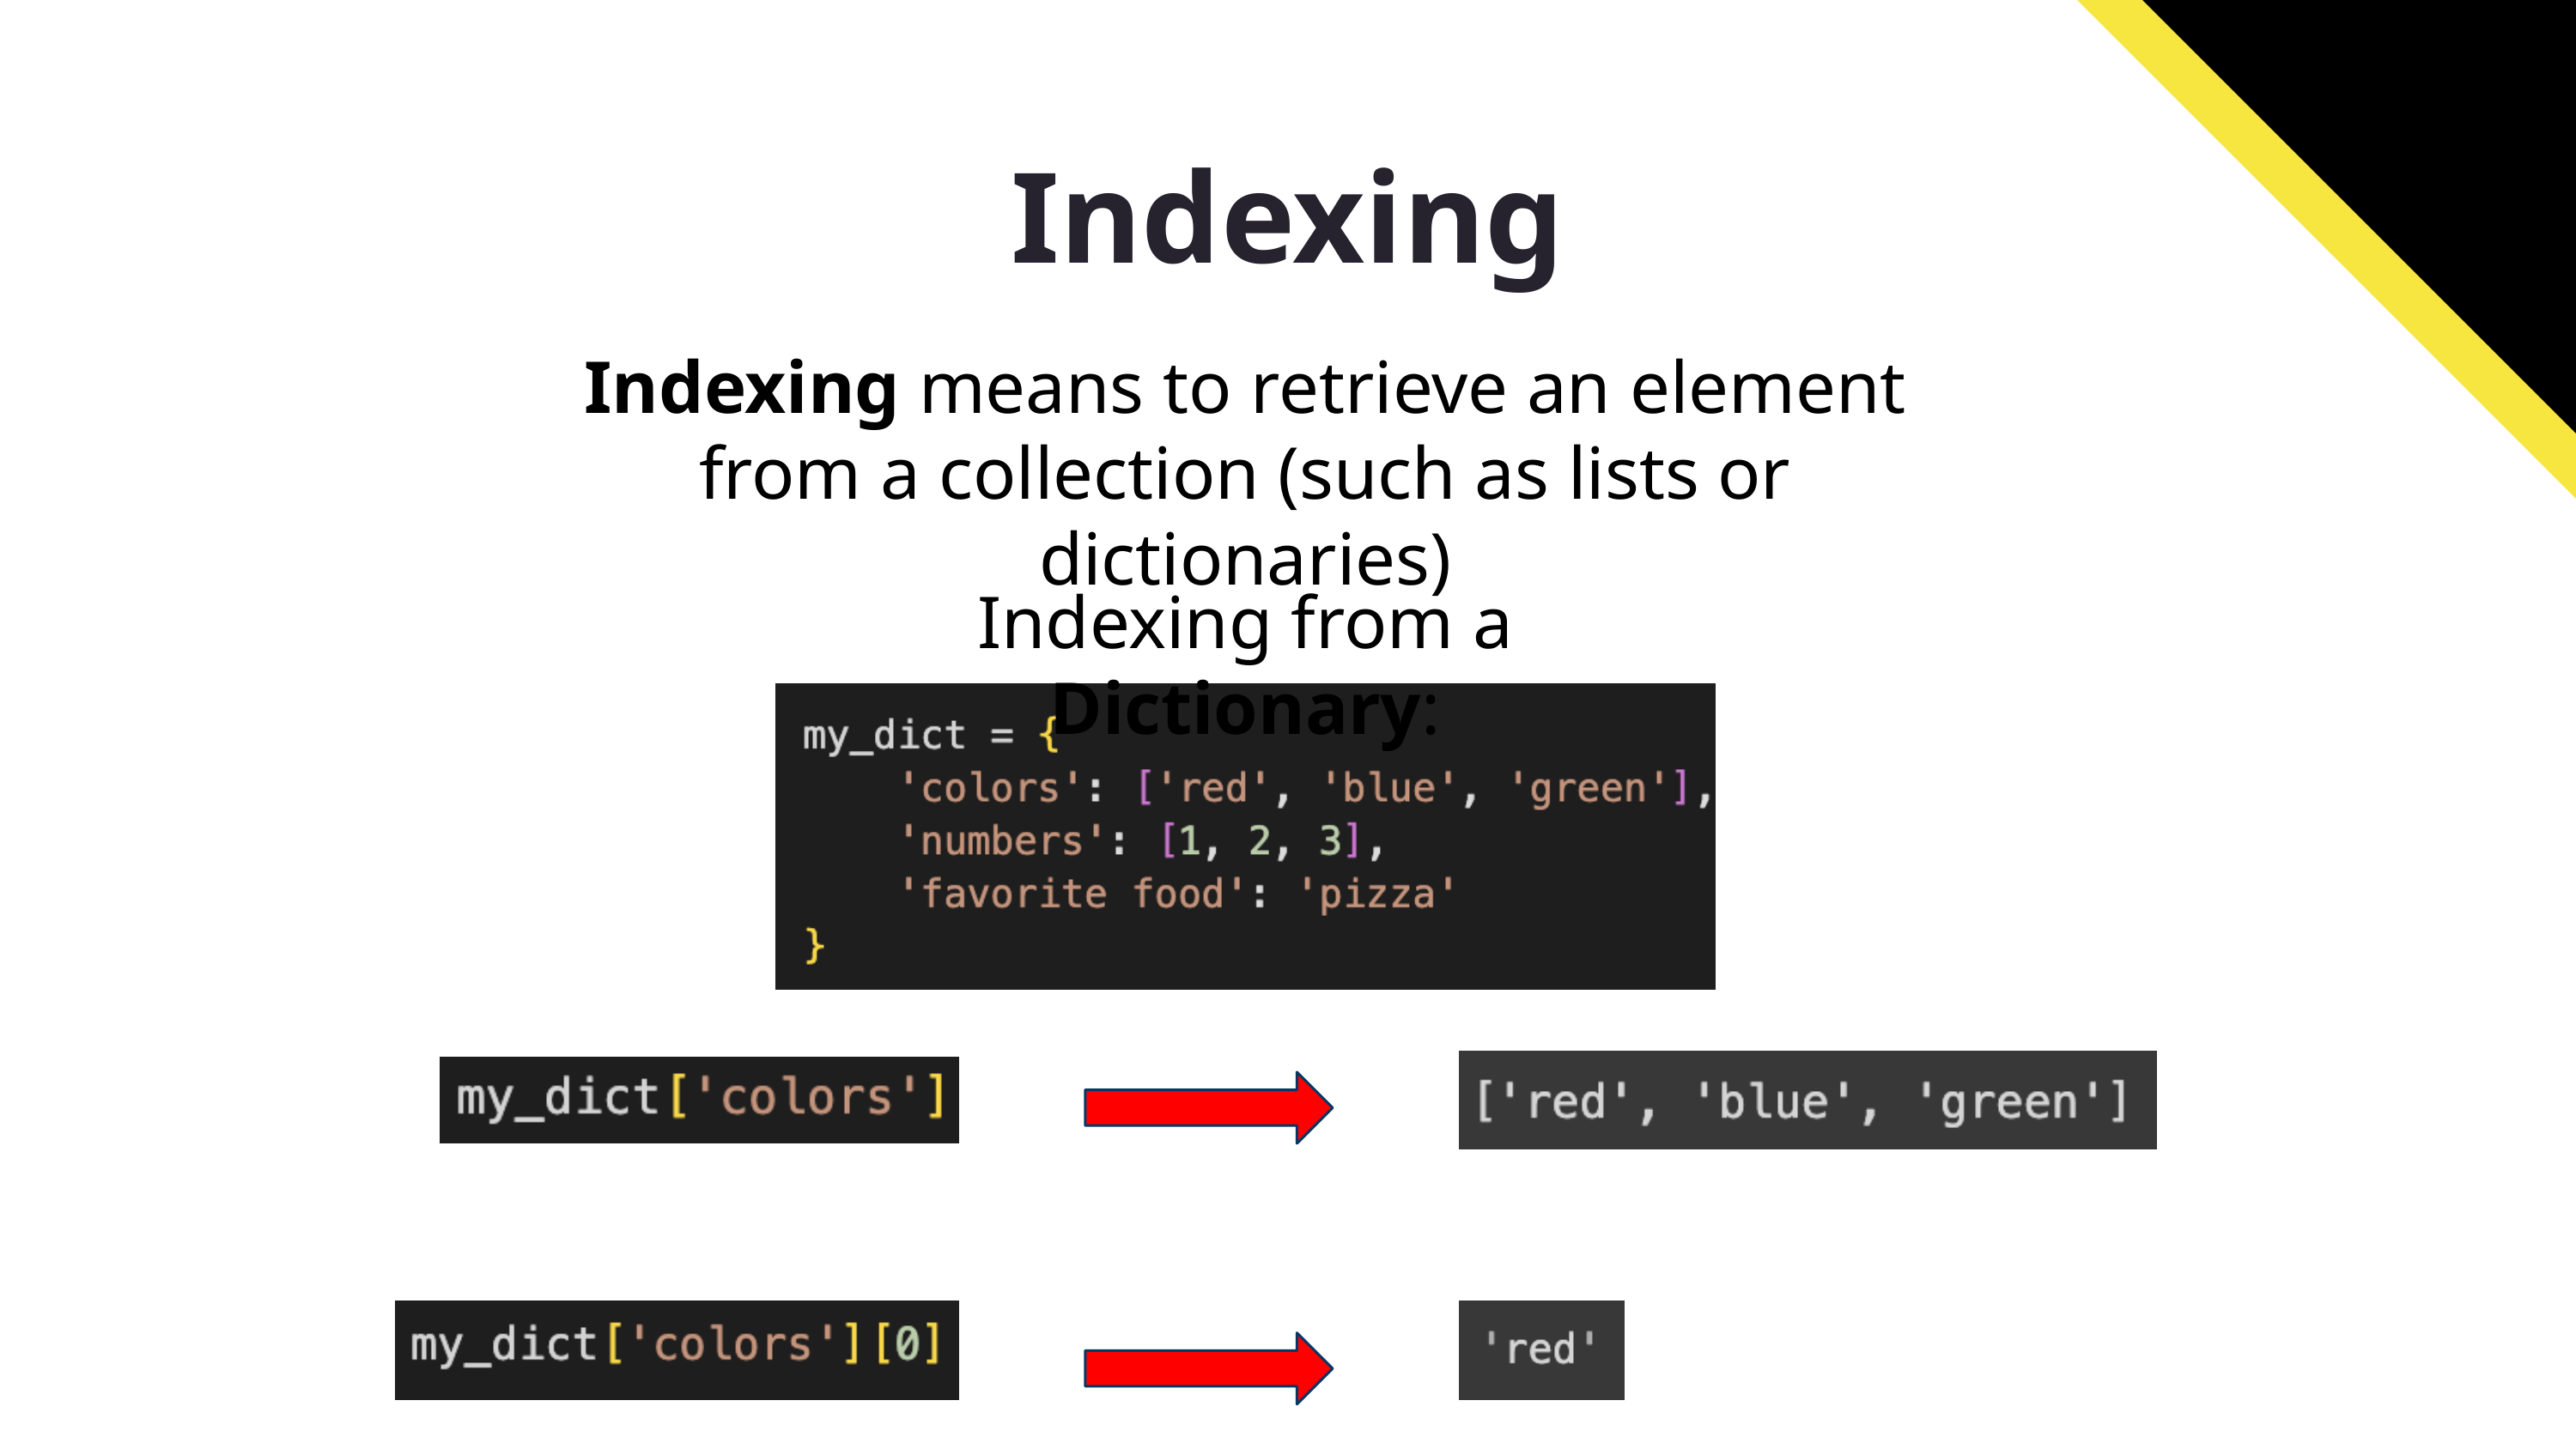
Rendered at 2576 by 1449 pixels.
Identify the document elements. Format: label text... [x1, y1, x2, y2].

text_box Indexing means to retrieve an element from a collection (such as lists or dictionaries) [470, 317, 2021, 624]
text_box Indexing [856, 142, 1720, 303]
text_box [1084, 1332, 1333, 1404]
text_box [2173, 0, 2576, 361]
picture [1458, 1300, 1625, 1401]
text_box [1084, 1071, 1333, 1143]
picture [1458, 1050, 2157, 1150]
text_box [2202, 0, 2576, 325]
picture [395, 1300, 959, 1401]
picture [775, 683, 1716, 990]
text_box Indexing from a Dictionary: [839, 552, 1651, 682]
picture [440, 1057, 959, 1144]
